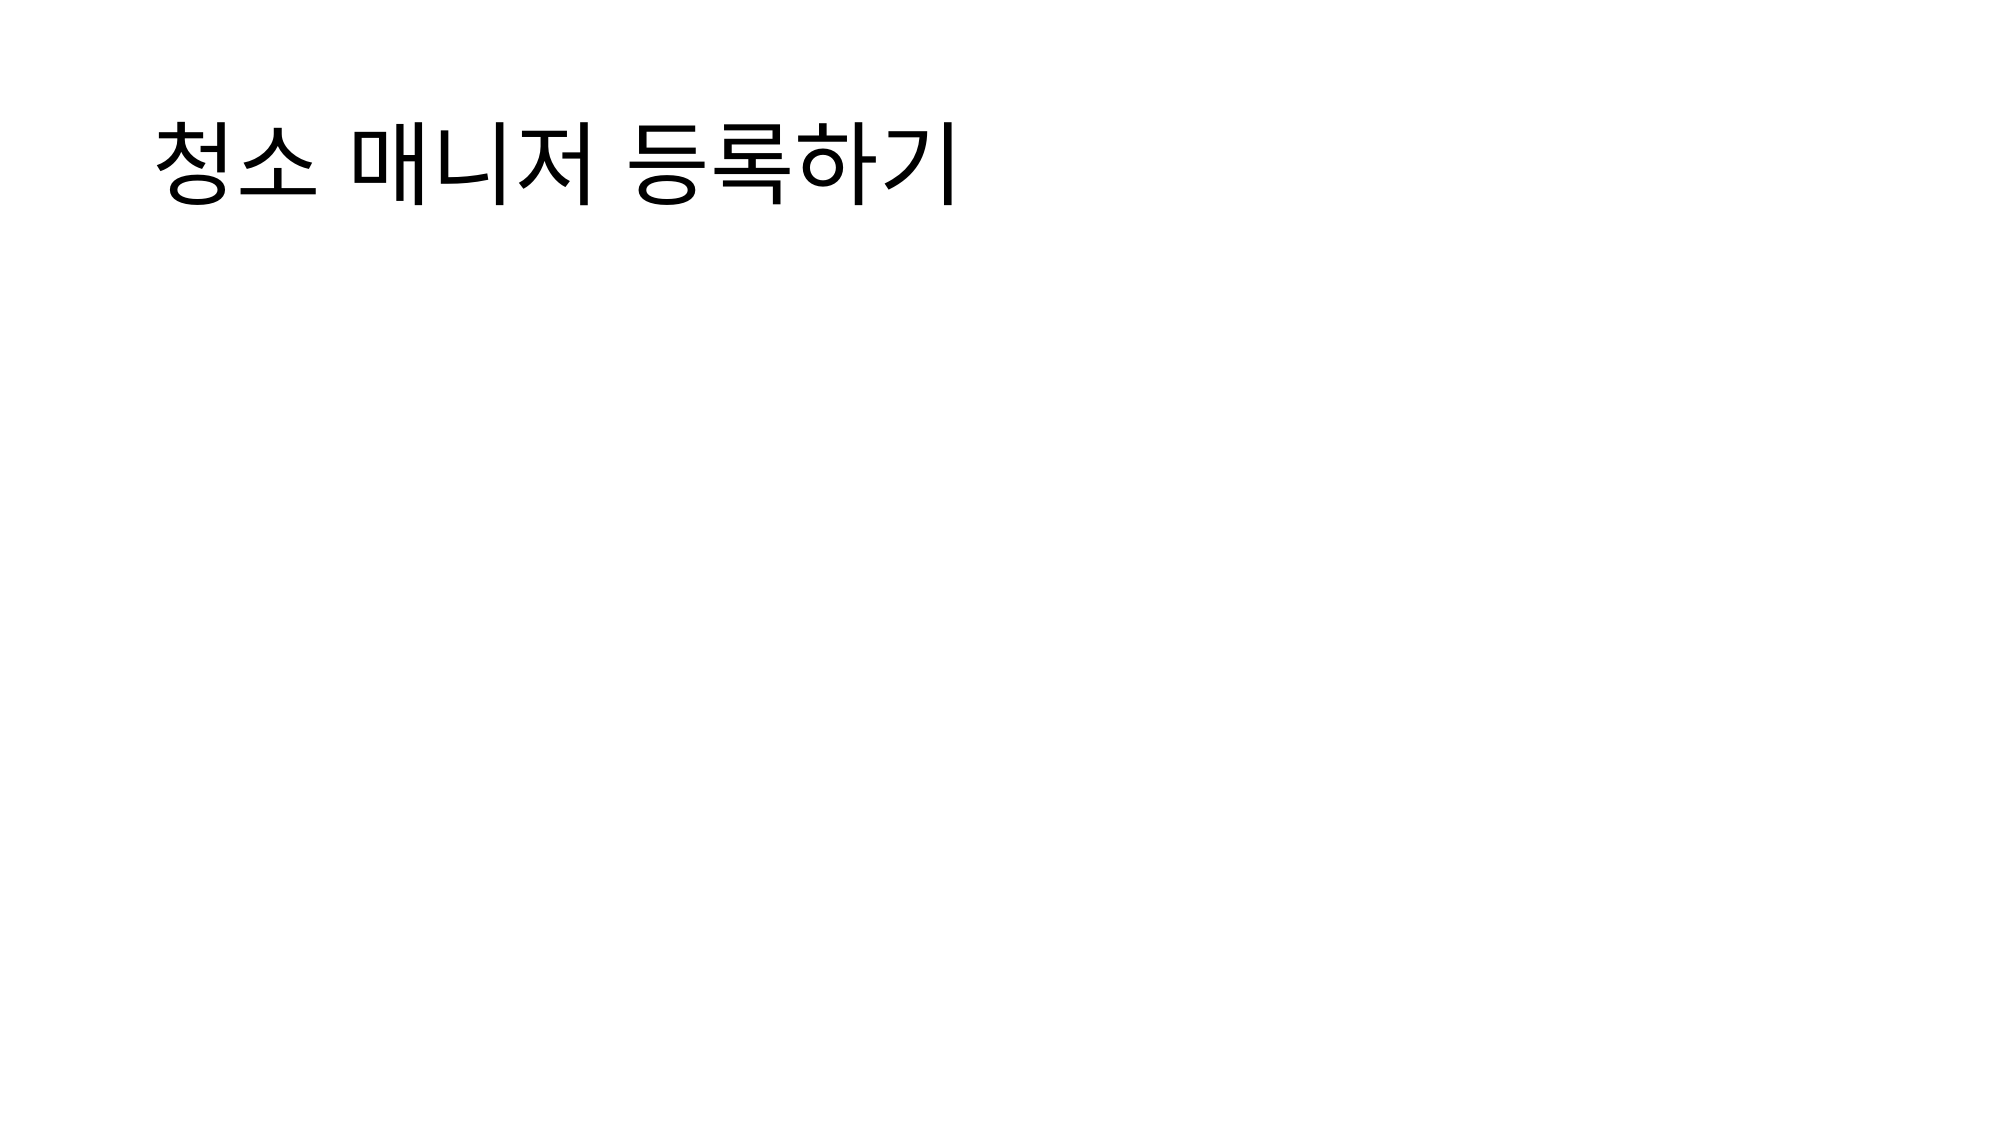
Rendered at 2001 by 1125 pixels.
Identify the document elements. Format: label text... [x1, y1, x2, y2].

title 청소 매니저 등록하기 [137, 59, 1863, 278]
